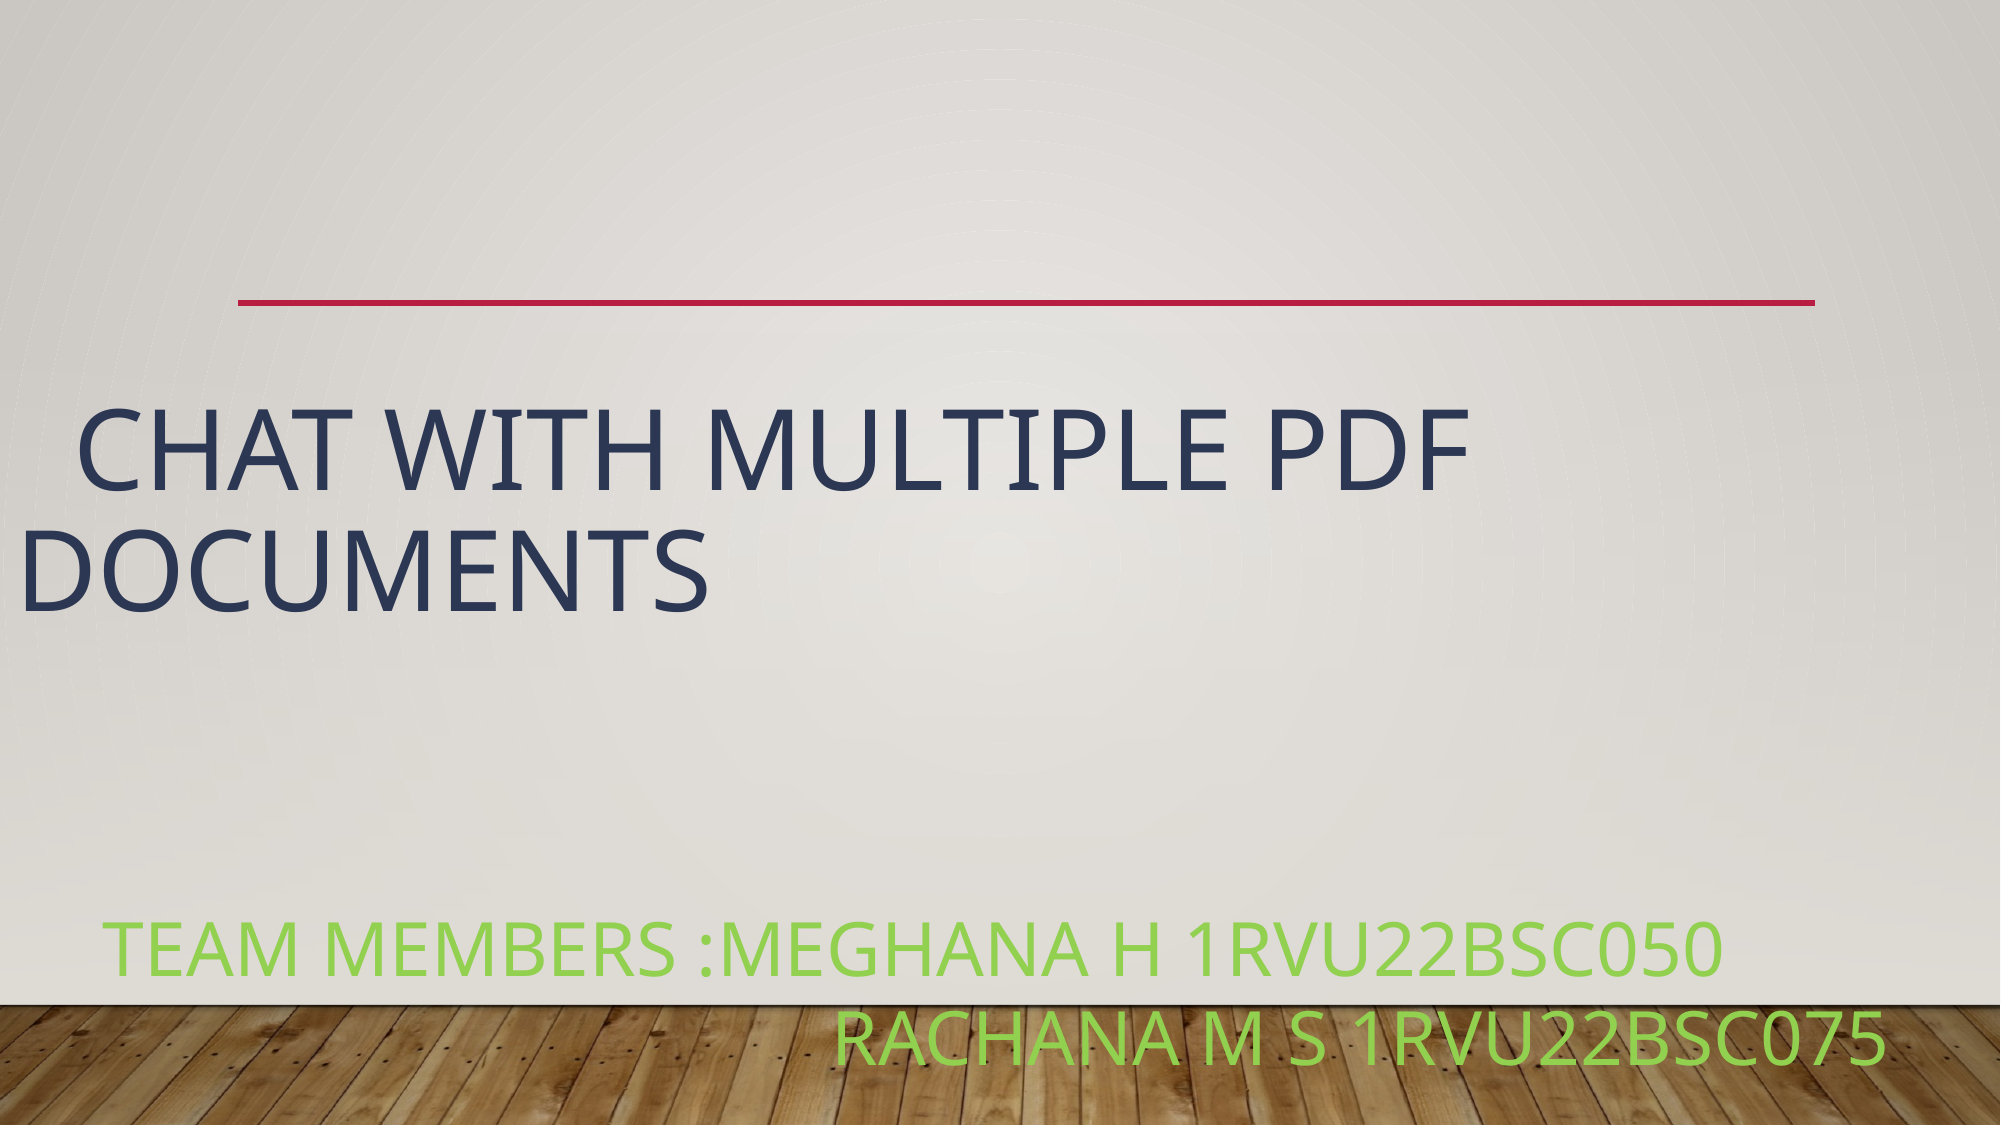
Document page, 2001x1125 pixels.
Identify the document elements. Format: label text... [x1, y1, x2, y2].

picture [0, 1005, 2000, 1125]
title CHAT WITH MULTIPLE PDF DOCUMENTS TEAM MEMBERS :MEGHANA H 1RVU22BSC050 RACHANA M S 1RVU22BSC075 [0, 385, 2000, 776]
